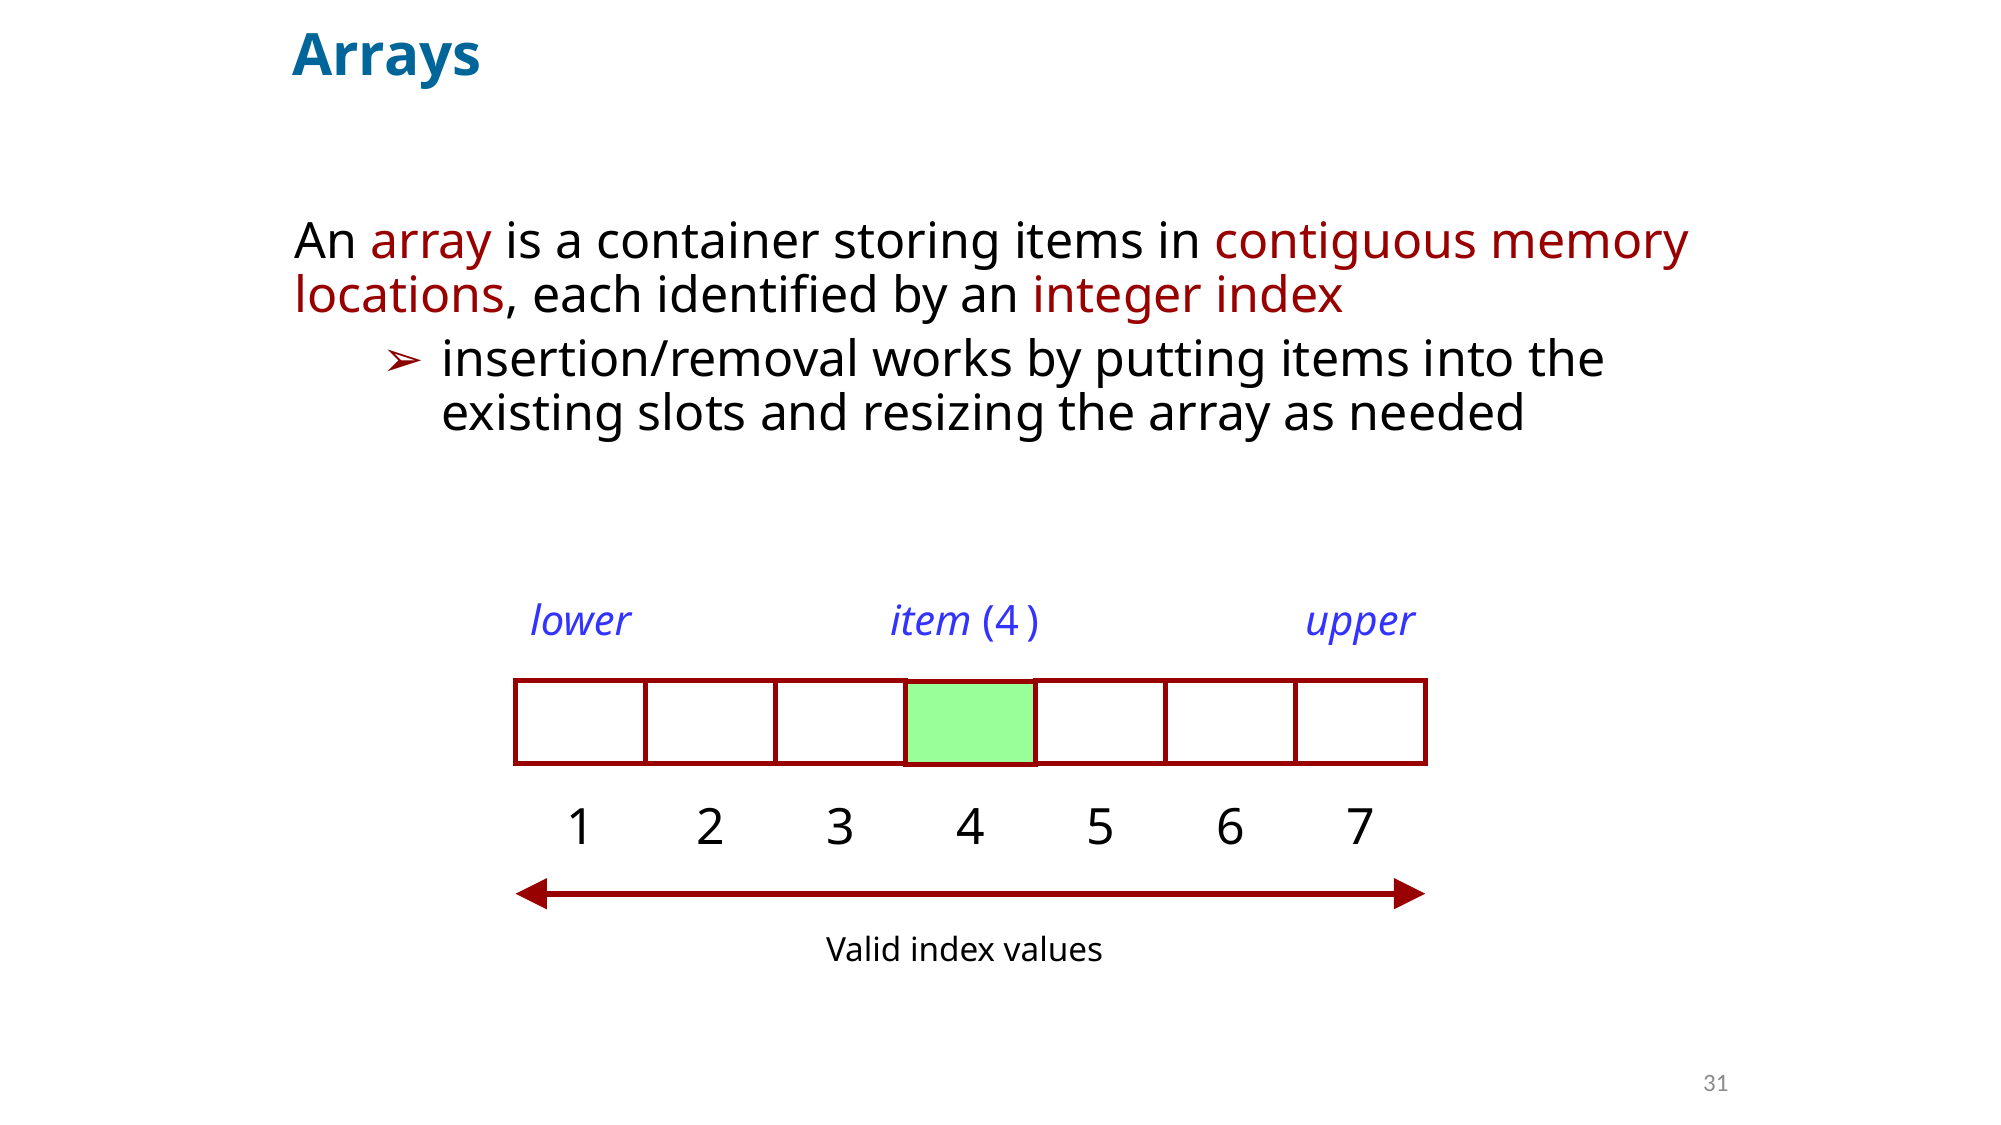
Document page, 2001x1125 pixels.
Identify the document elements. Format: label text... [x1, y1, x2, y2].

text_box 7 [1295, 786, 1426, 863]
slide_number 31 [1653, 1038, 1744, 1125]
list An array is a container storing items in contiguous memory locations, each identified by an integer index insertion/removal works by putting items into the existing slots and resizing the array as needed [279, 208, 1709, 534]
text_box [645, 680, 775, 764]
text_box [1165, 680, 1295, 764]
text_box [1295, 680, 1426, 764]
text_box lower [503, 586, 658, 652]
text_box [1035, 680, 1165, 764]
text_box 1 [515, 786, 645, 863]
text_box 6 [1165, 786, 1295, 863]
text_box item (4 ) [858, 586, 1071, 652]
text_box Valid index values [810, 920, 1145, 977]
text_box 4 [905, 786, 1035, 863]
text_box upper [1283, 586, 1437, 652]
text_box 3 [775, 786, 905, 863]
text_box 5 [1035, 786, 1165, 863]
text_box 2 [645, 786, 775, 863]
title Arrays [292, 18, 1638, 94]
text_box [515, 680, 645, 764]
text_box [905, 681, 1036, 765]
text_box [775, 680, 906, 764]
